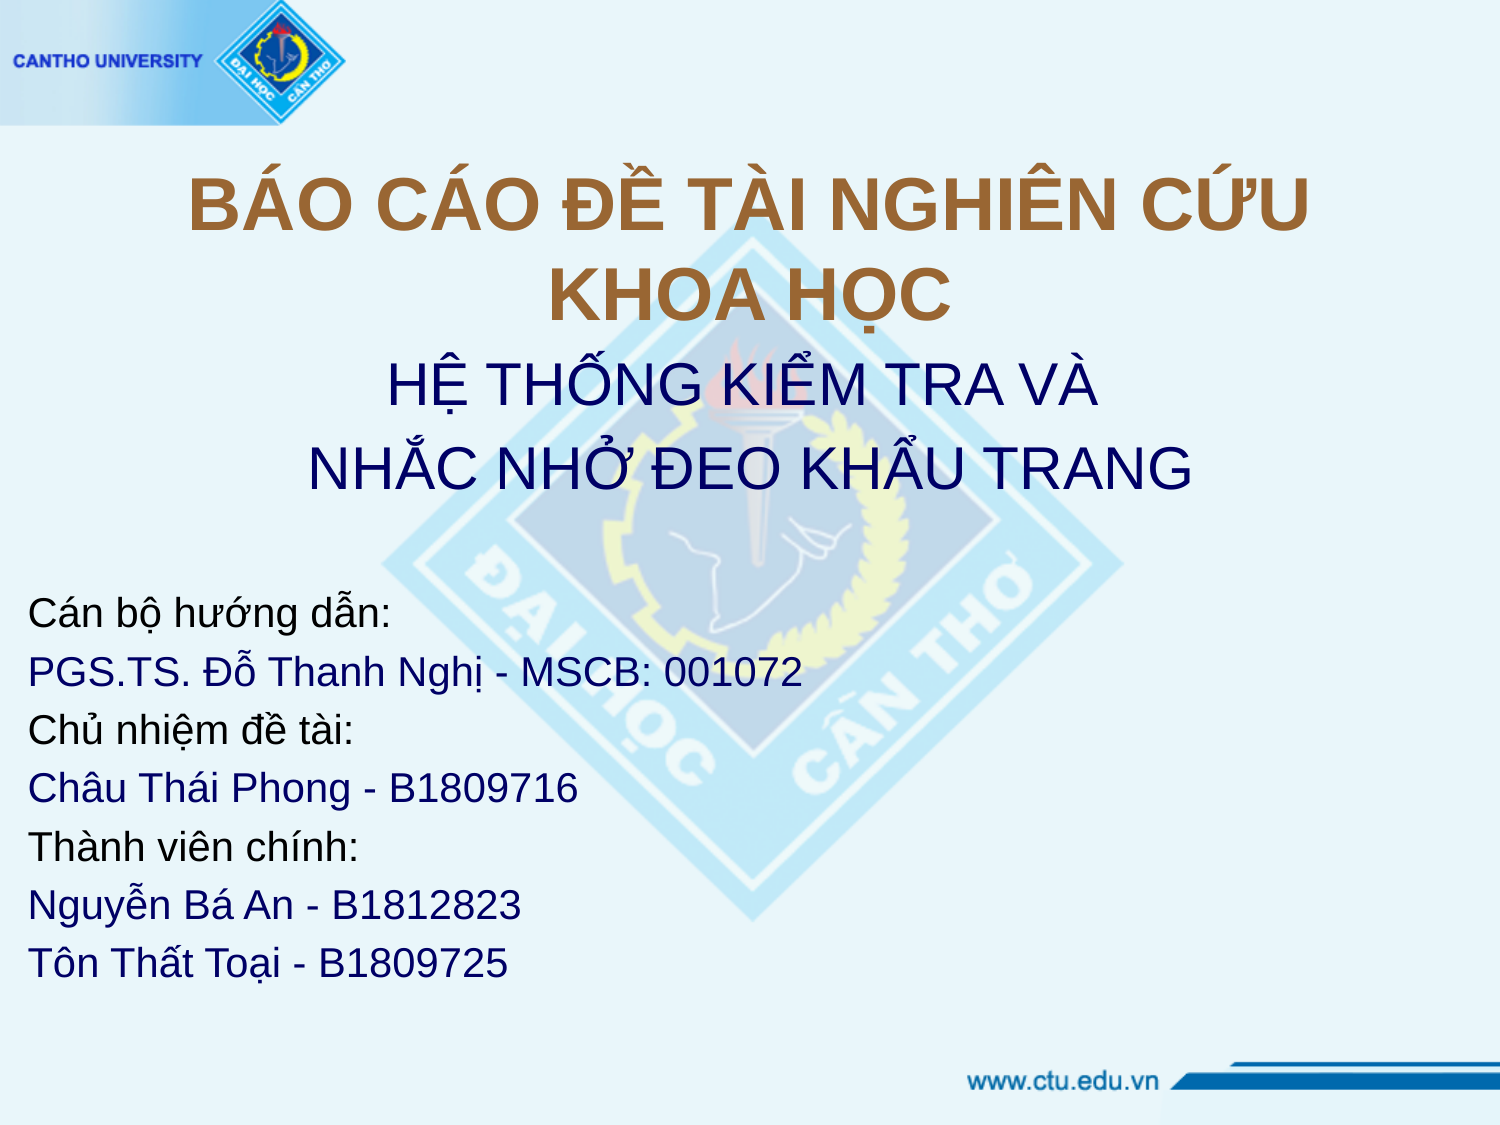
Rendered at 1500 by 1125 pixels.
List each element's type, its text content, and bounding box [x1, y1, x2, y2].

picture [222, 4, 341, 118]
title BÁO CÁO ĐỀ TÀI NGHIÊN CỨU KHOA HỌC [112, 125, 1388, 337]
text_box Cán bộ hướng dẫn: PGS.TS. Đỗ Thanh Nghị - MSCB: 001072 Chủ nhiệm đề tài: Châu Thái Phong - B1809716 Thành viên chính: Nguyễn Bá An - B1812823 Tôn Thất Toại - B1809725 [12, 578, 850, 1075]
picture [0, 0, 1500, 1125]
subtitle HỆ THỐNG KIỂM TRA VÀ NHẮC NHỞ ĐEO KHẨU TRANG [1, 337, 1500, 579]
